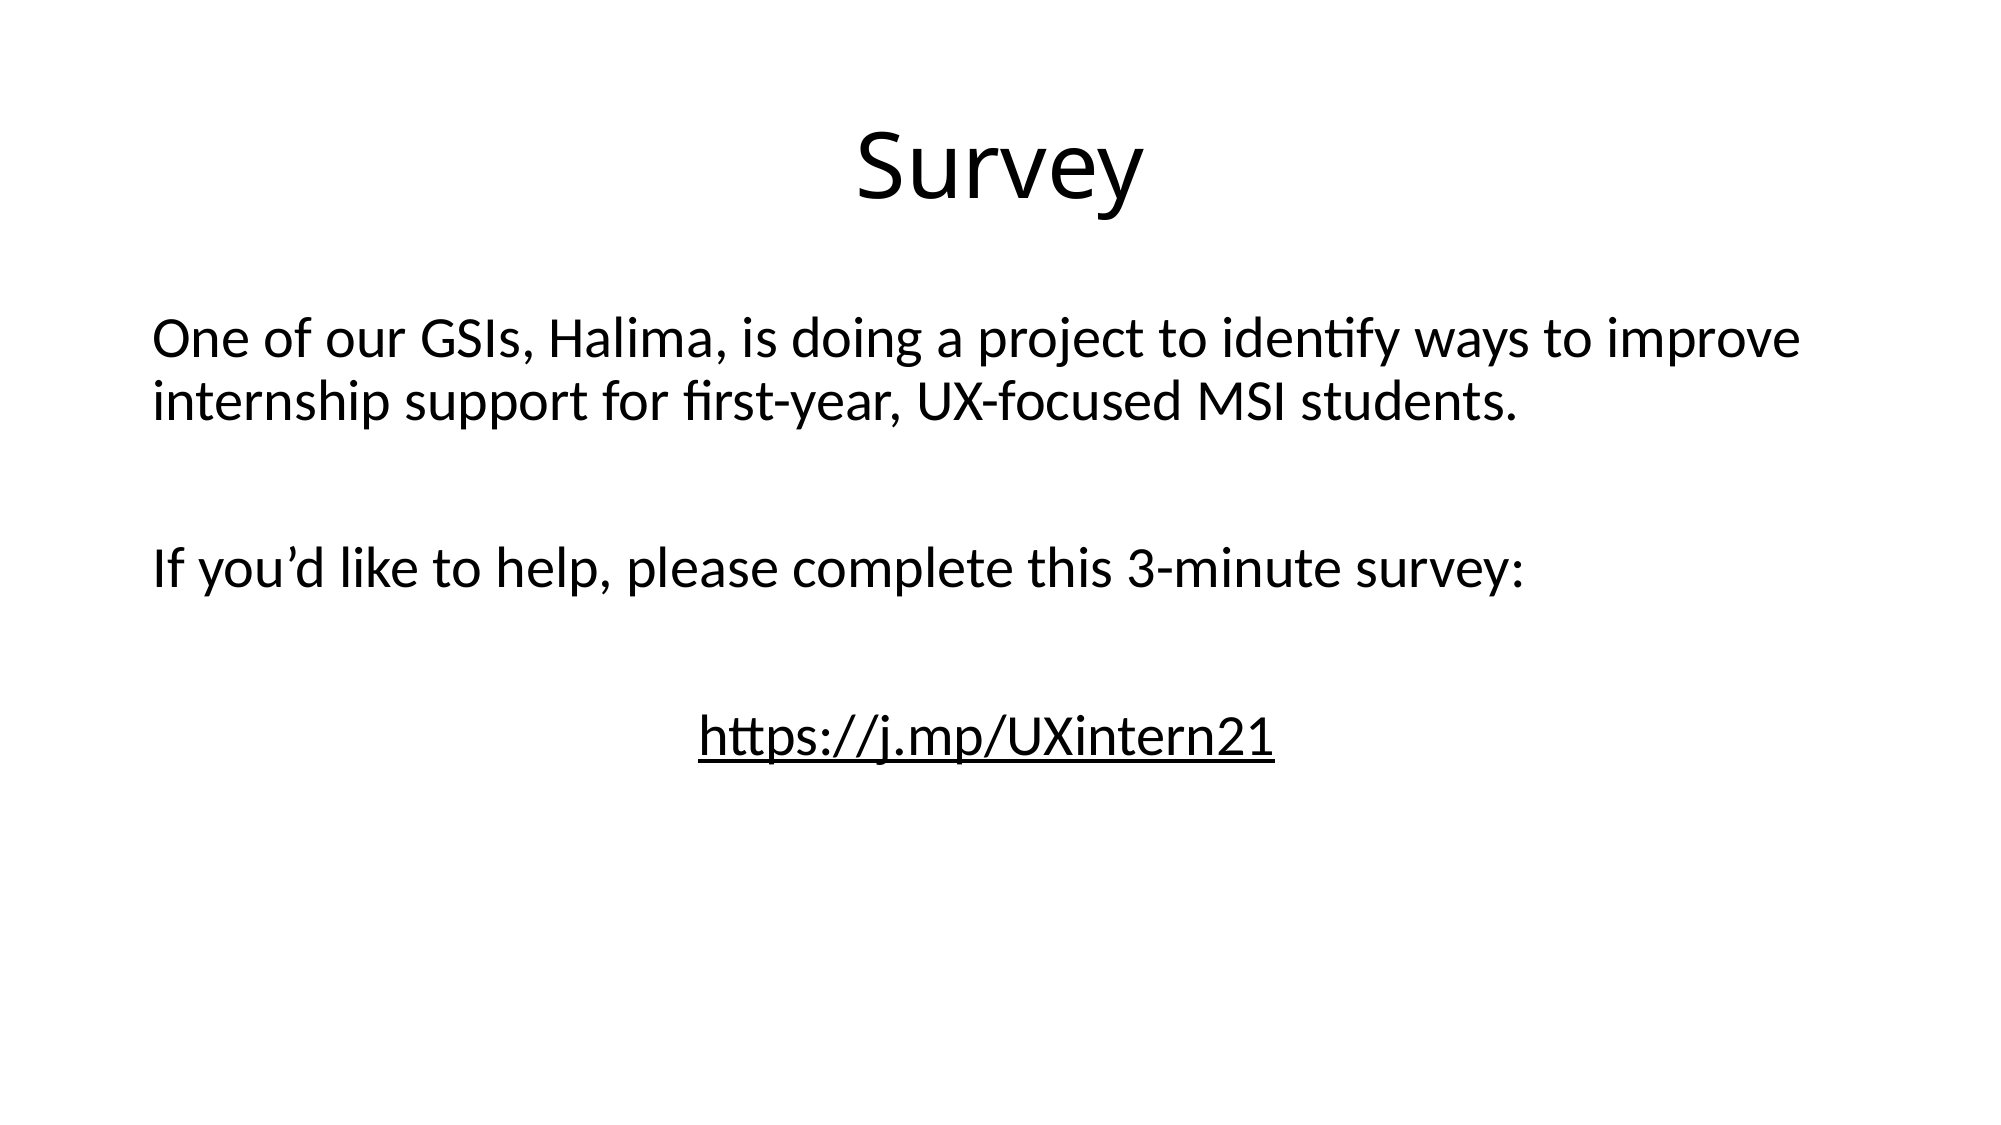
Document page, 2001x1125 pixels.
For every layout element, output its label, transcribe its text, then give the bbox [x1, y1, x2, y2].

list One of our GSIs, Halima, is doing a project to identify ways to improve internship support for first-year, UX-focused MSI students. If you’d like to help, please complete this 3-minute survey: https://j.mp/UXintern21 [137, 299, 1863, 1014]
title Survey [137, 59, 1863, 278]
